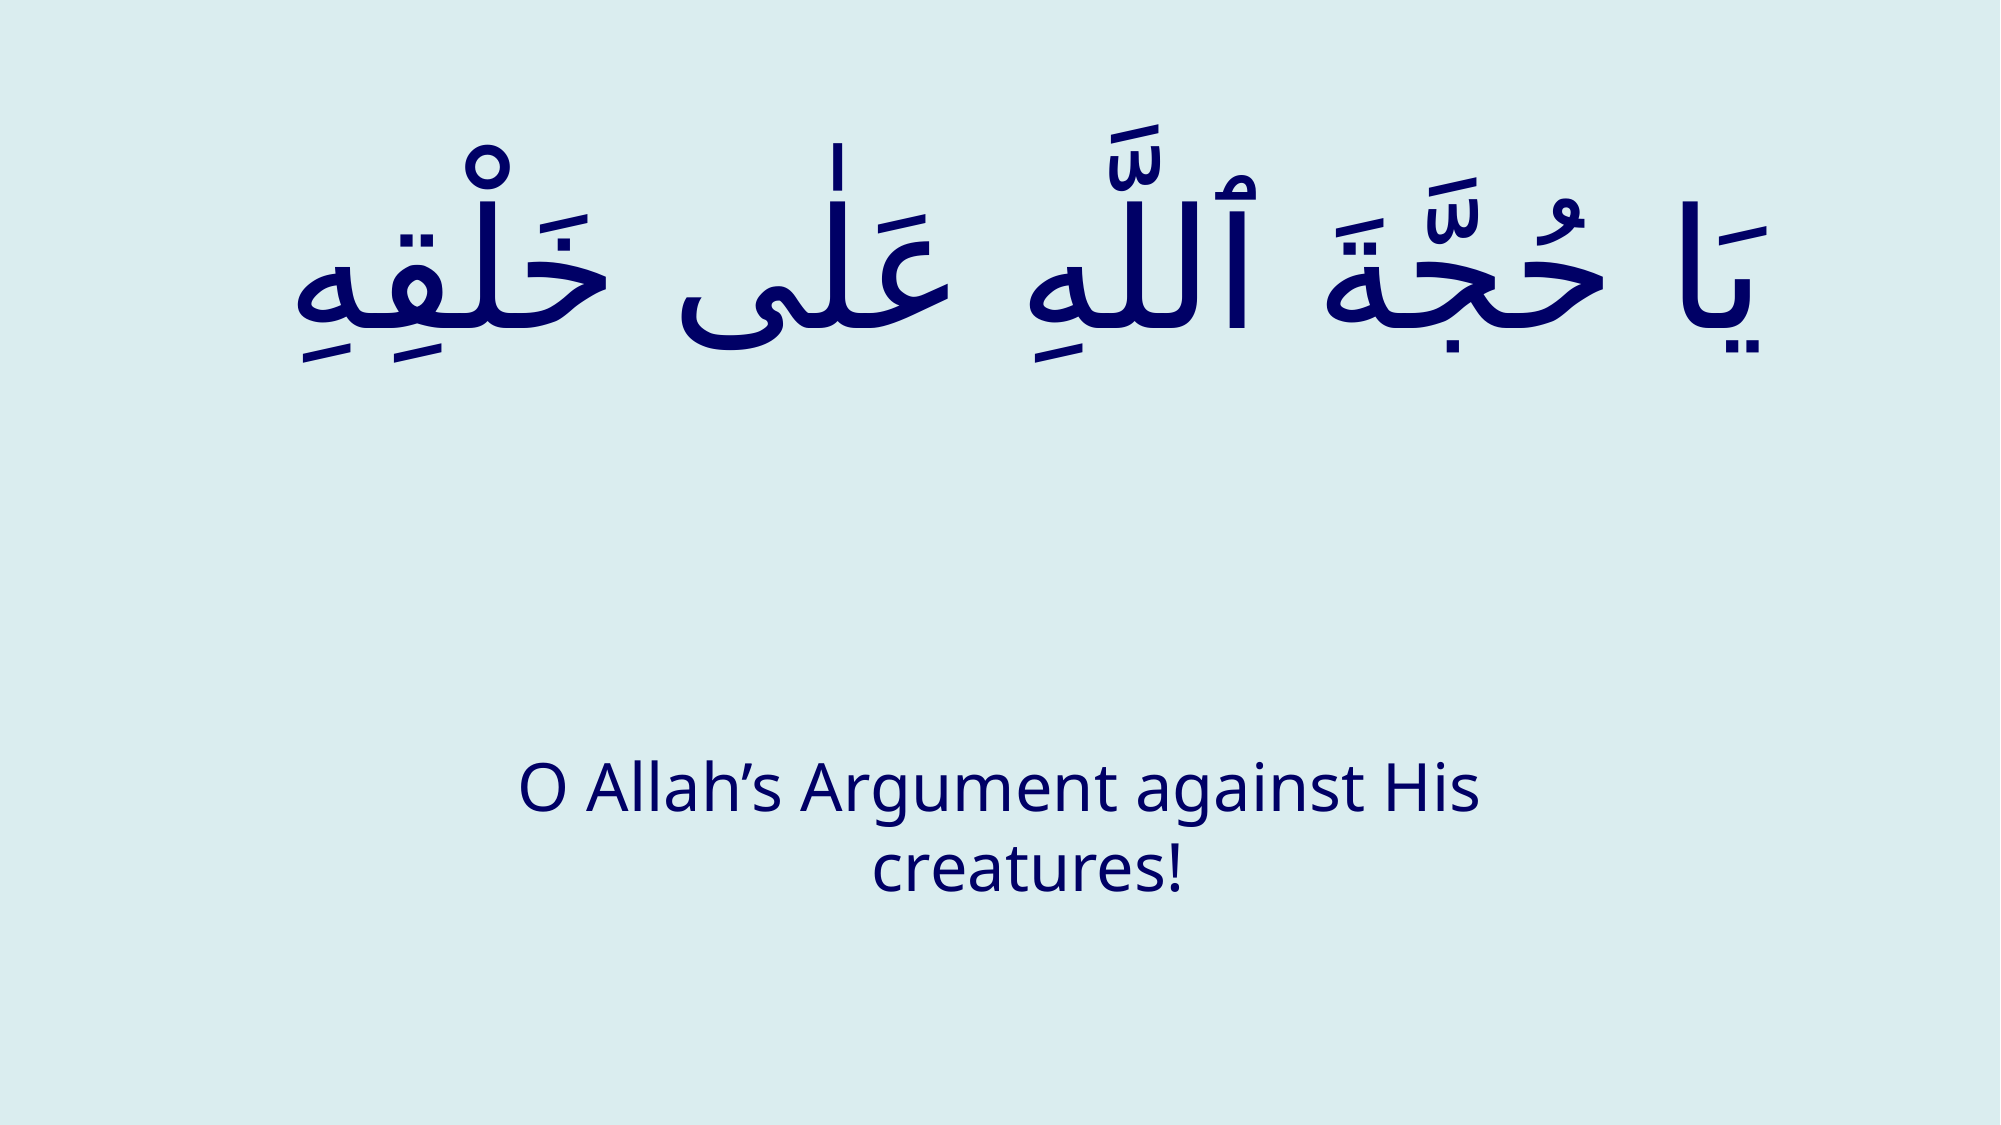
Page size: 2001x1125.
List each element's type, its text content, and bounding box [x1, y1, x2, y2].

title يَا حُجَّةَ ٱللَّهِ عَلٰى خَلْقِهِ [0, 200, 2000, 388]
list O Allah’s Argument against His creatures! [356, 737, 1644, 1050]
